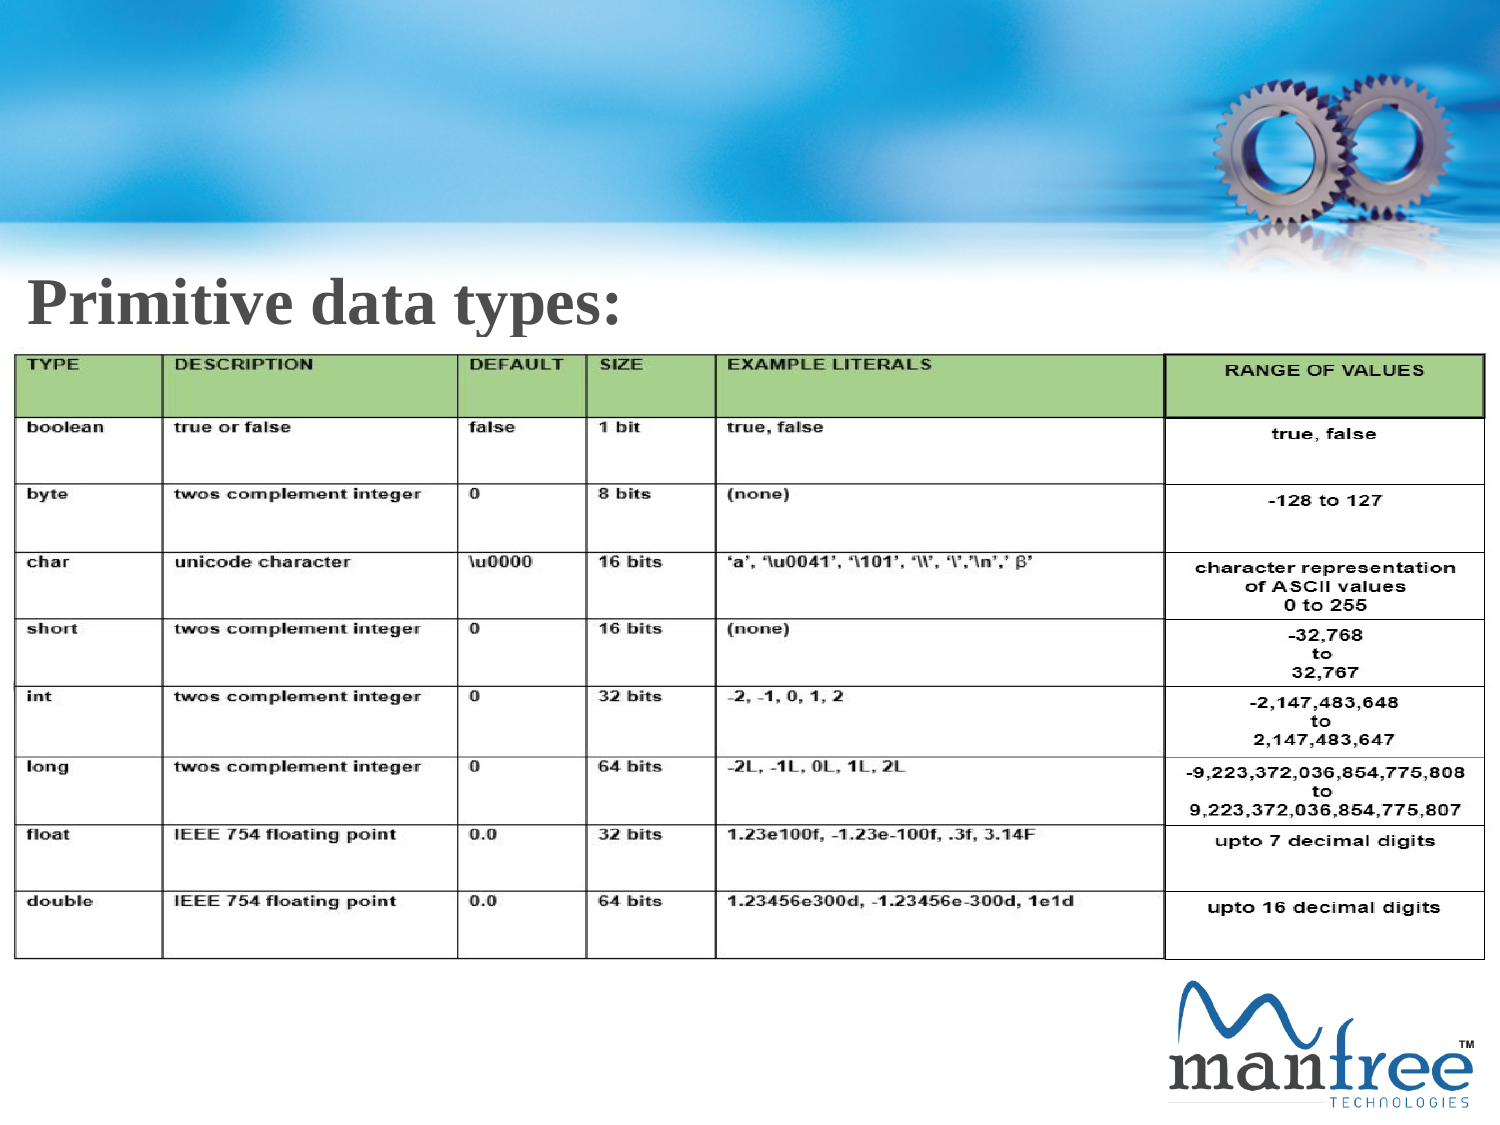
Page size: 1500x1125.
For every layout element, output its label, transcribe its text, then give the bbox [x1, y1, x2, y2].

picture [0, 0, 1500, 1125]
list Primitive data types: [12, 249, 1363, 335]
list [1162, 985, 1479, 1114]
